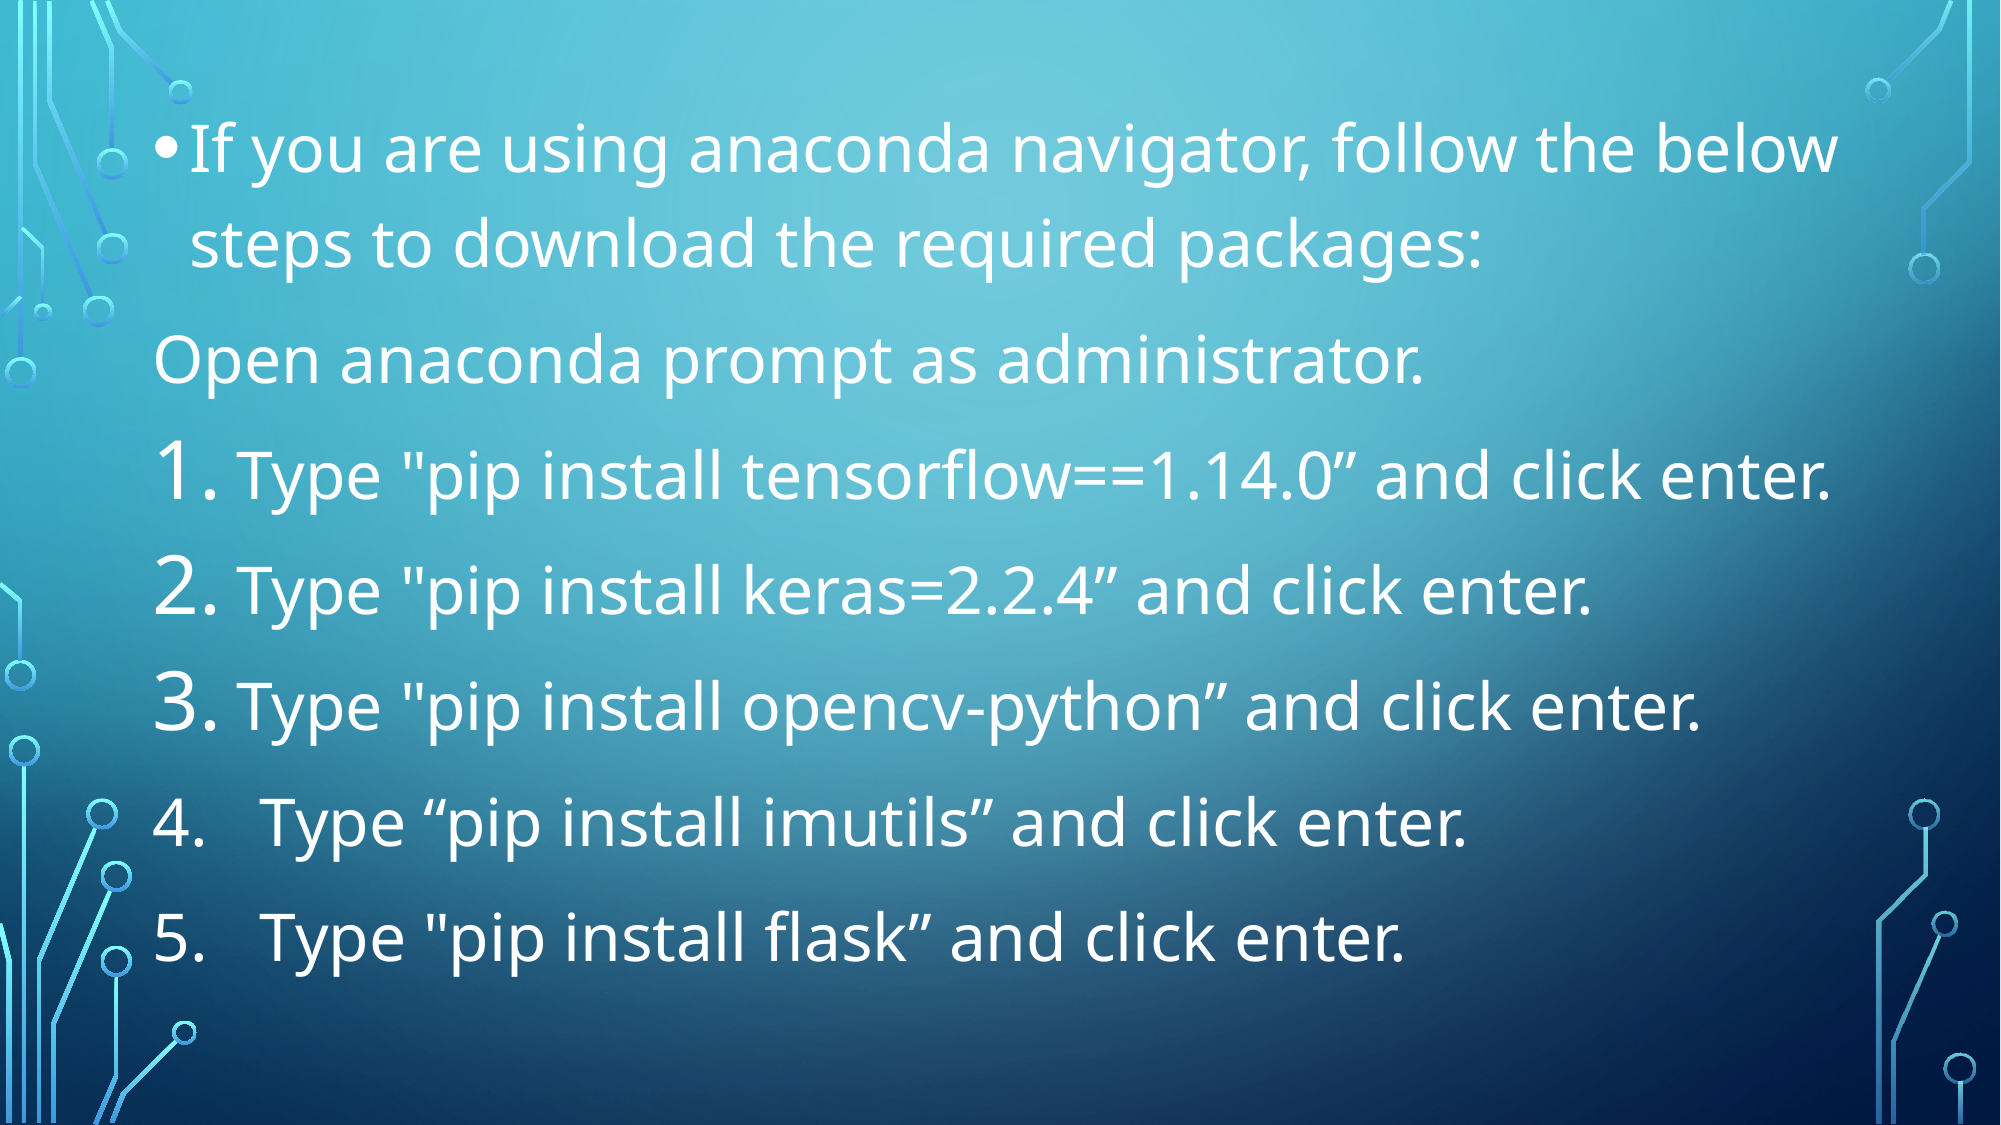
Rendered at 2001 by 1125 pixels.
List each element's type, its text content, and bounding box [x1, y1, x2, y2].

list If you are using anaconda navigator, follow the below steps to download the required packages: Open anaconda prompt as administrator. Type "pip install tensorflow==1.14.0” and click enter. Type "pip install keras=2.2.4” and click enter. Type "pip install opencv-python” and click enter. 4. Type “pip install imutils” and click enter. 5. Type "pip install flask” and click enter. [137, 83, 1863, 1014]
